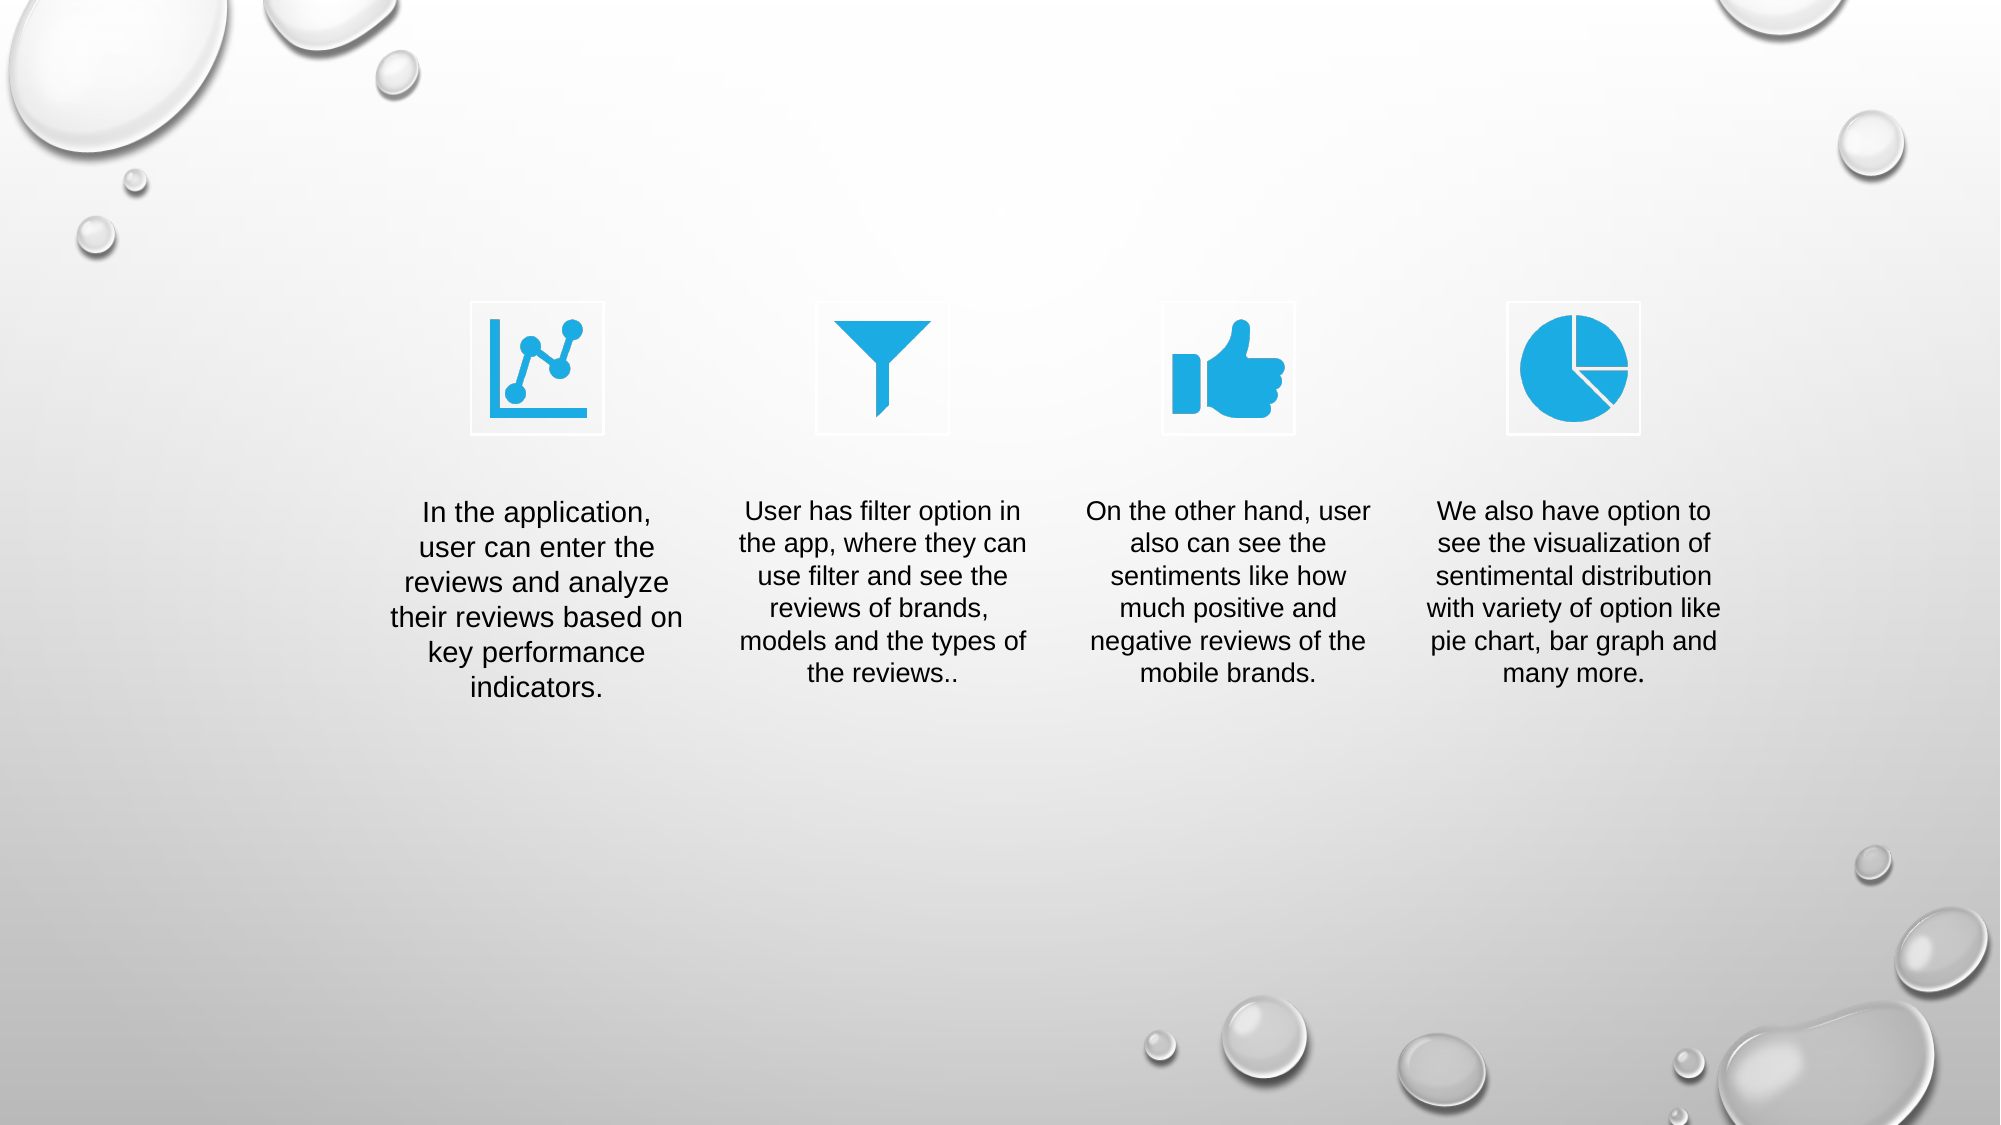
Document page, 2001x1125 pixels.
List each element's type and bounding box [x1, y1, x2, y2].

picture [0, 0, 2000, 1125]
text_box [144, 248, 1967, 749]
